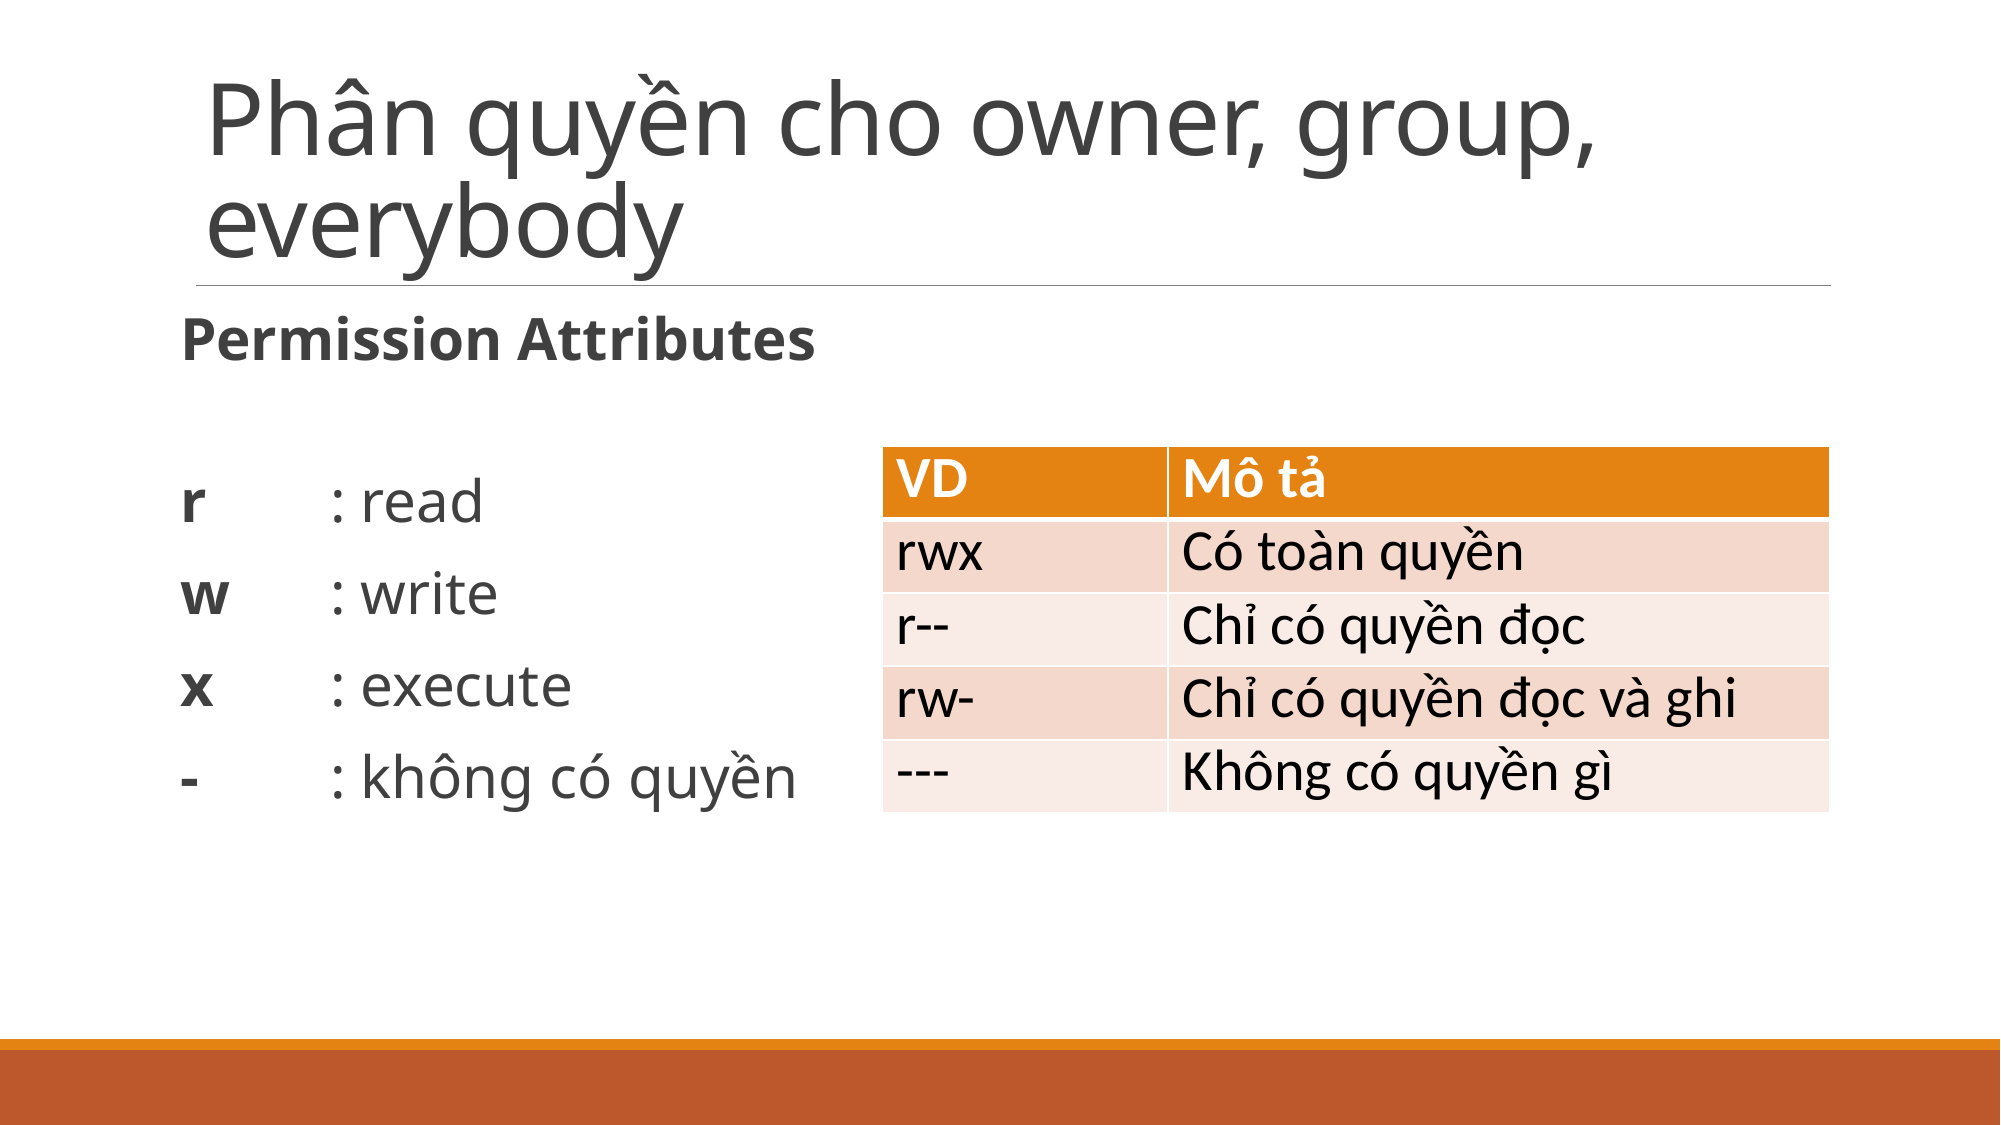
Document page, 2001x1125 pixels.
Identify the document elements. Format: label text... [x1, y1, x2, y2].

list Permission Attributes r : read w : write x : execute - : không có quyền [180, 302, 1830, 963]
table_cell Chỉ có quyền đọc và ghi [1169, 667, 1829, 739]
table_header Mô tả [1169, 447, 1829, 517]
table_cell Không có quyền gì [1169, 741, 1829, 812]
table_cell Chỉ có quyền đọc [1169, 594, 1829, 665]
table_cell rw- [883, 667, 1167, 739]
title Phân quyền cho owner, group, everybody [189, 51, 1959, 285]
table_cell --- [883, 741, 1167, 812]
table_header VD [883, 447, 1167, 517]
table_cell r-- [883, 594, 1167, 665]
table_cell Có toàn quyền [1169, 522, 1829, 592]
table_cell rwx [883, 522, 1167, 592]
